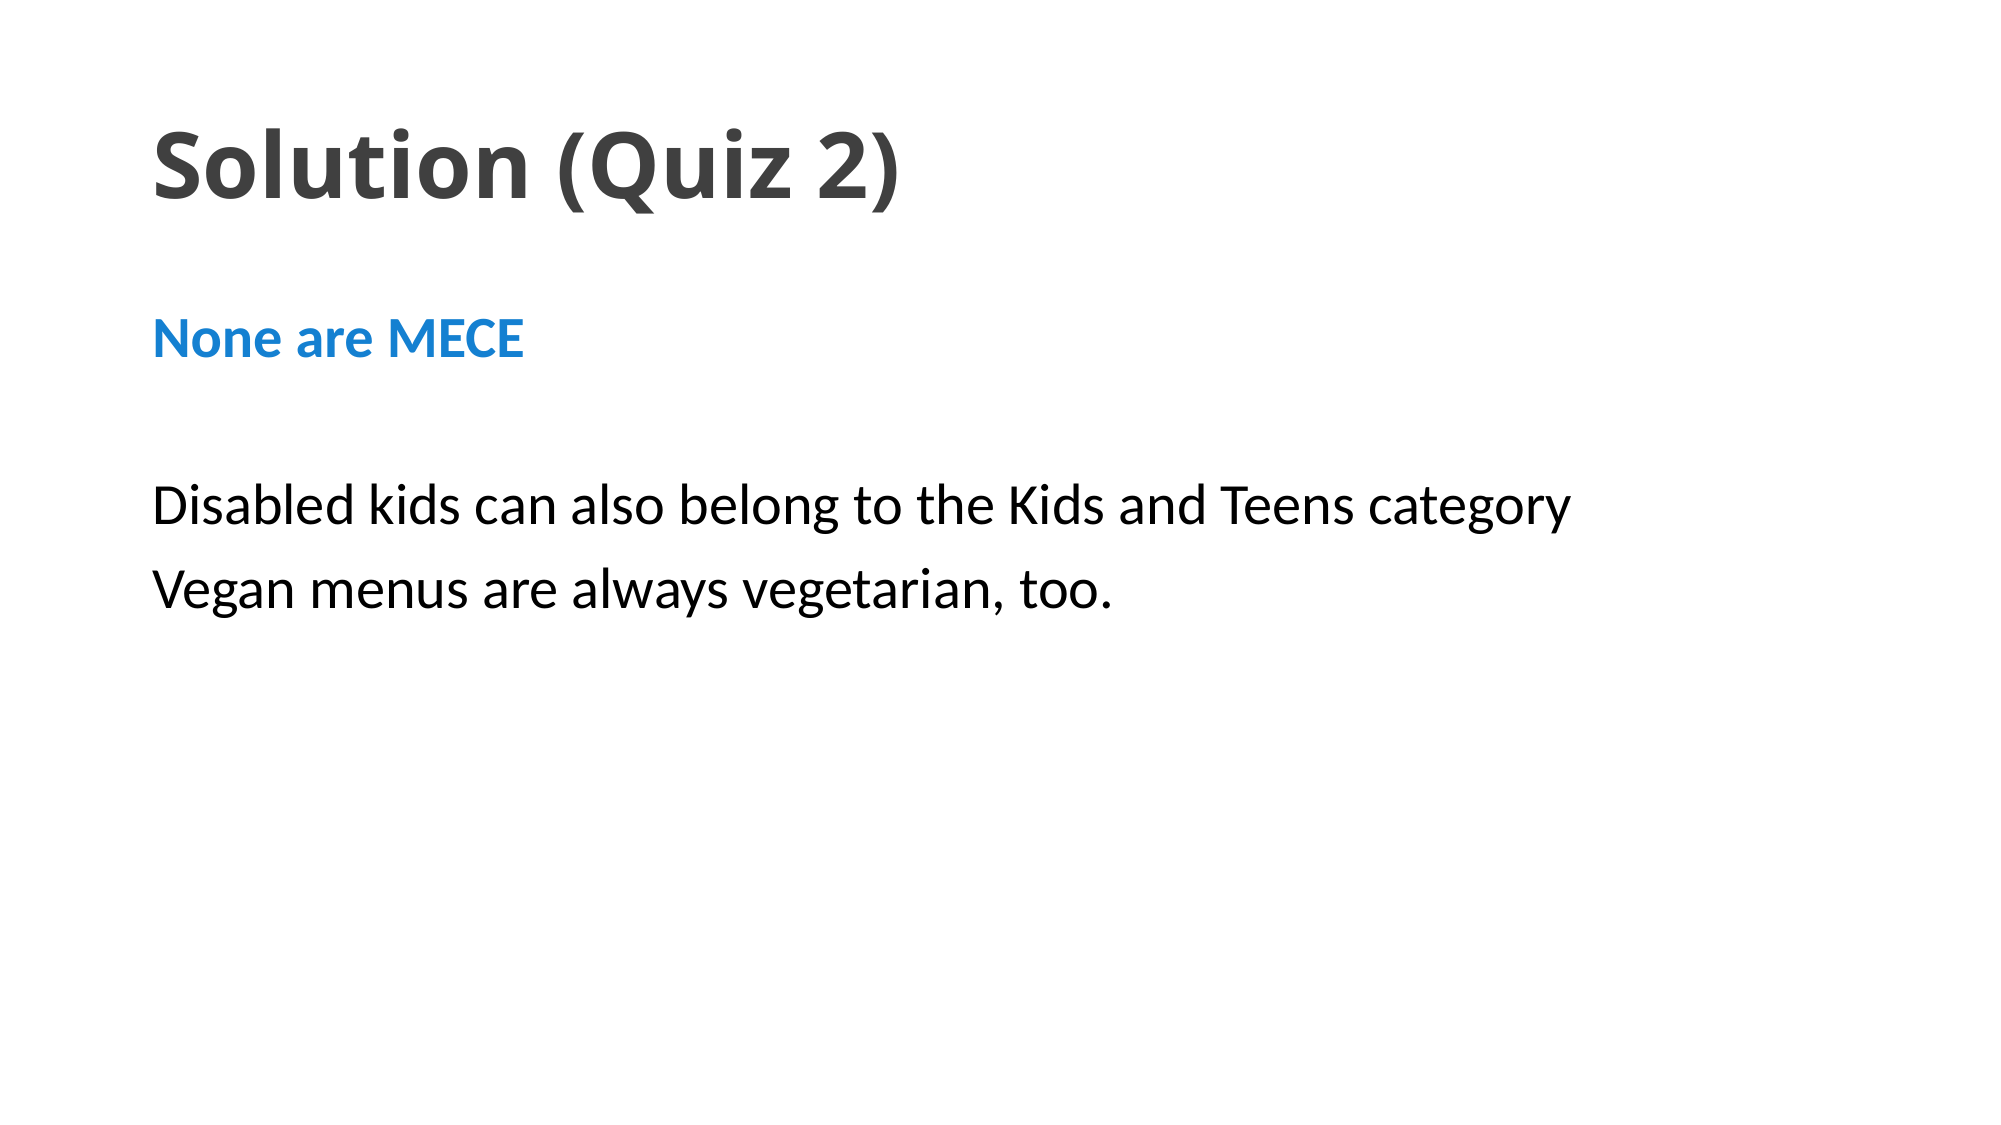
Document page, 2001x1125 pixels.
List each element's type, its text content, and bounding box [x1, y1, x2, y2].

list None are MECE Disabled kids can also belong to the Kids and Teens category Vegan menus are always vegetarian, too. [137, 299, 1863, 1014]
title Solution (Quiz 2) [137, 59, 1863, 278]
